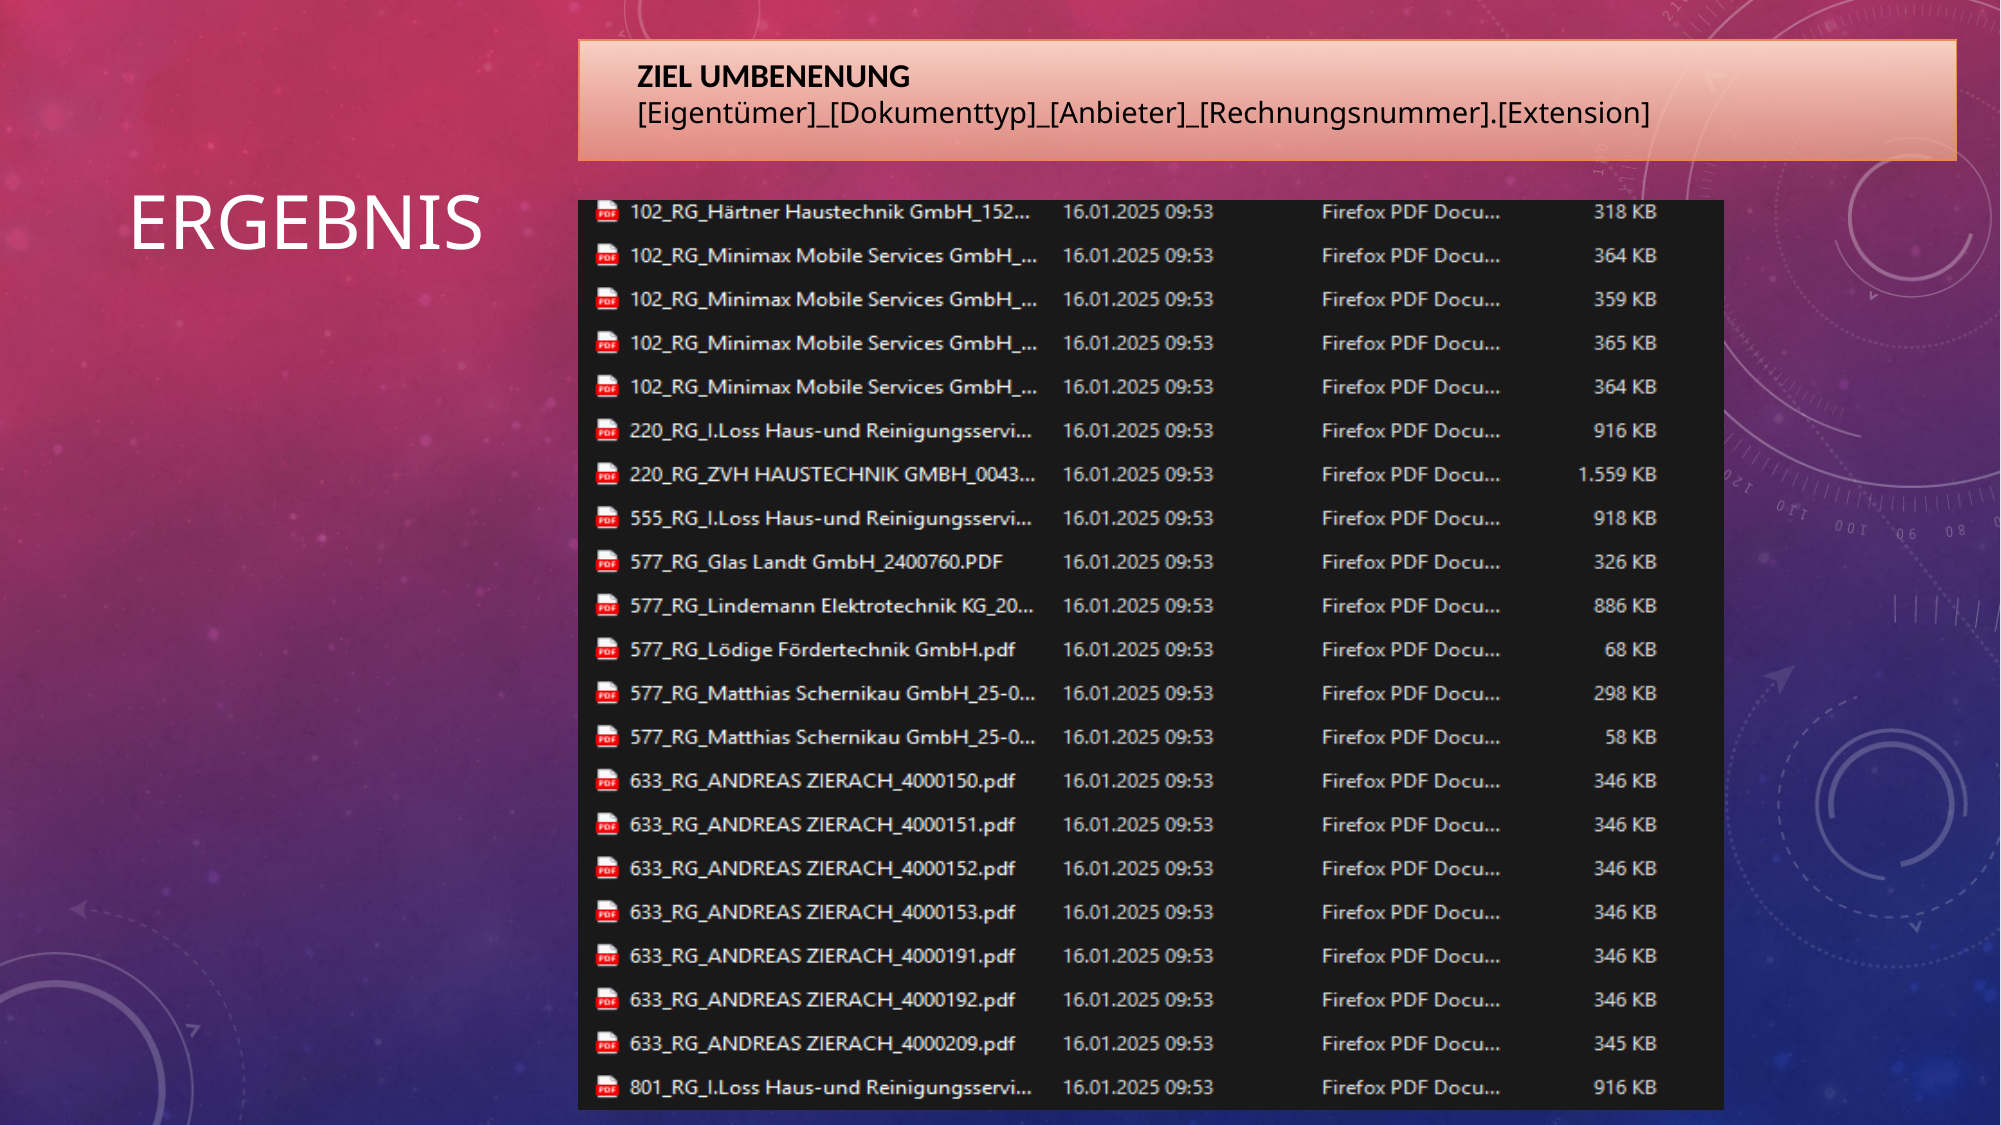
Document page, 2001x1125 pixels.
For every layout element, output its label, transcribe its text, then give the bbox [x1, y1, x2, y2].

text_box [578, 39, 2000, 161]
title Ergebnis [112, 99, 1775, 339]
picture [0, 0, 2001, 1125]
